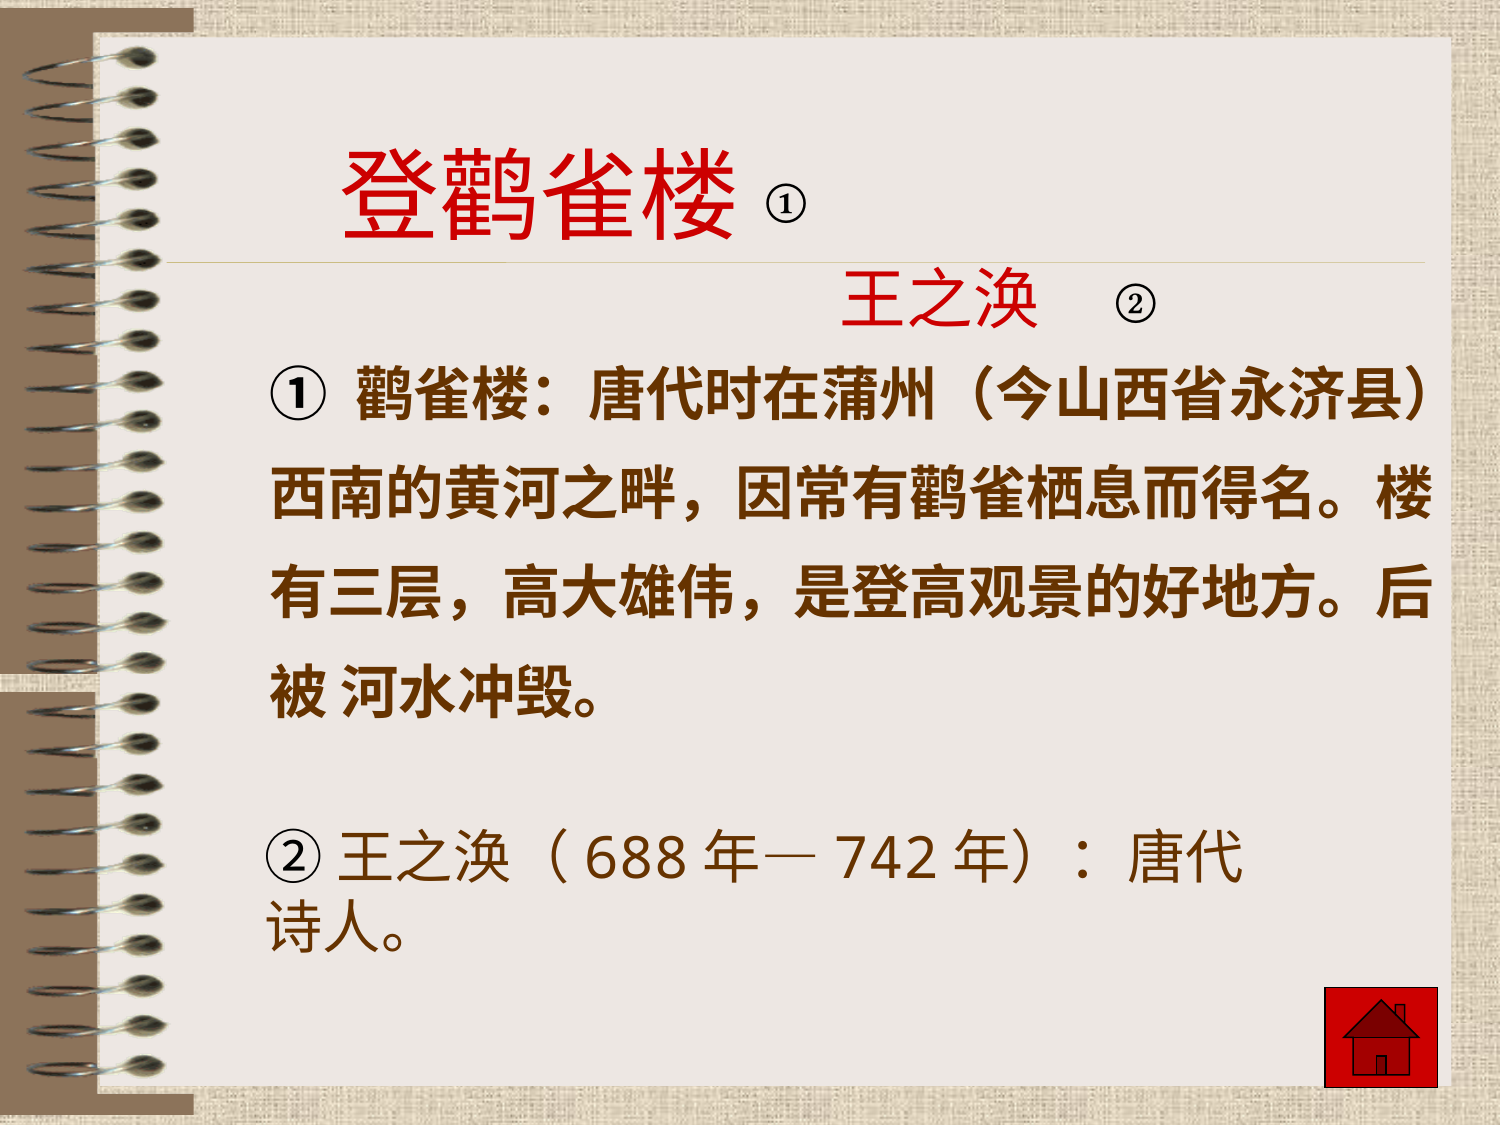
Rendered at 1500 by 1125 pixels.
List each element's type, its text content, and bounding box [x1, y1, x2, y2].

text_box ① 鹳雀楼：唐代时在蒲州（今山西省永济县） 西南的黄河之畔，因常有鹳雀栖息而得名。楼 有三层，高大雄伟，是登高观景的好地方。后 被 河水冲毁。 [187, 349, 1500, 733]
text_box [1325, 987, 1438, 1088]
text_box 王之涣 [825, 249, 1056, 345]
picture [0, 0, 1500, 1125]
text_box ②王之涣（688年—742年）：唐代诗人。 [249, 812, 1306, 968]
text_box ② [1100, 262, 1213, 338]
text_box 登鹳雀楼 [324, 125, 1138, 260]
text_box ① [750, 162, 863, 238]
